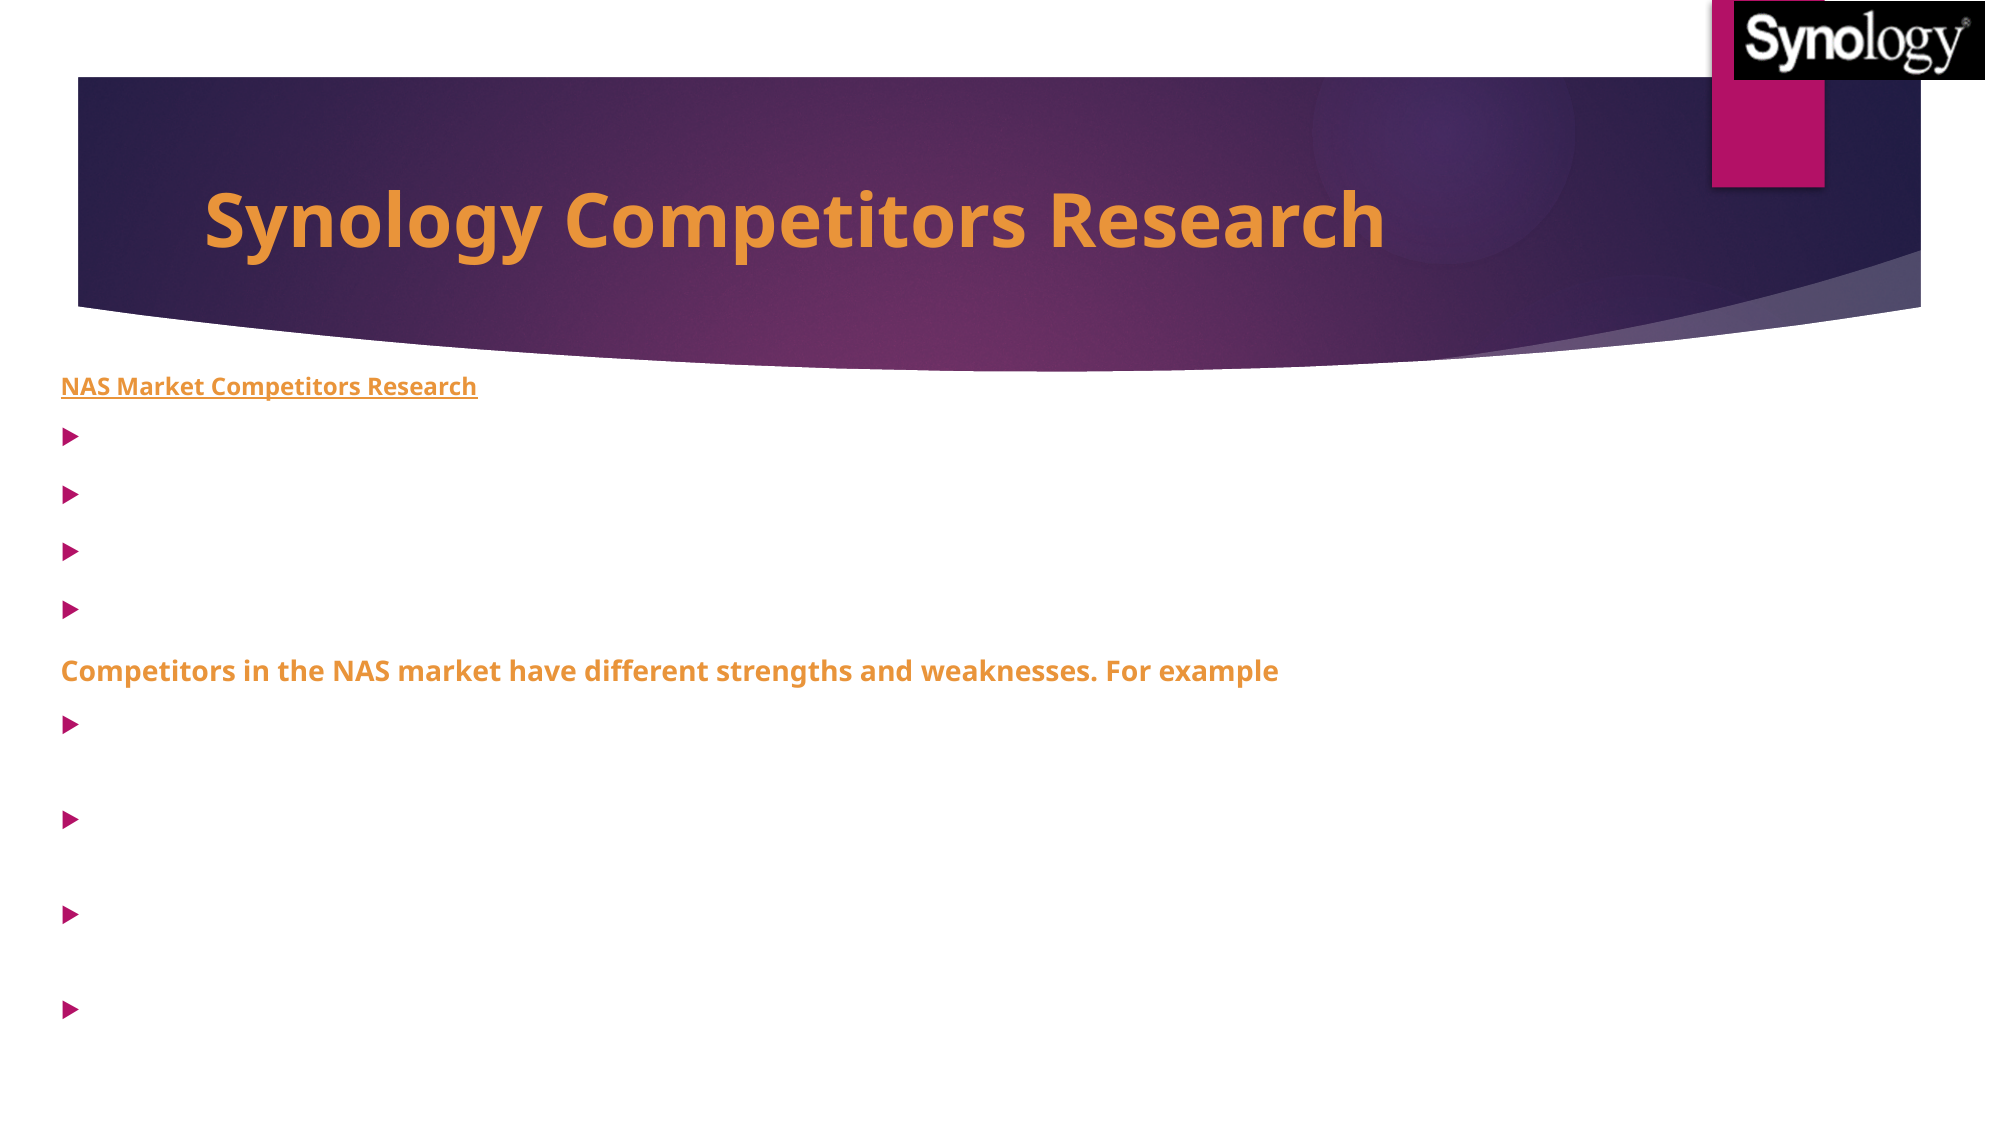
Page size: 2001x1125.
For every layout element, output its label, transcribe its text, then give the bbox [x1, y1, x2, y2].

picture [1734, 1, 1985, 80]
list NAS Market Competitors Research QNAP: QNAP is a Taiwanese company that offers a range of NAS solutions for home and business use. Western Digital: Western Digital is a US-based company that offers a range of NAS solutions under the "My Cloud" brand. Netgear: Netgear is a US-based company that offers a range of NAS solutions for home and business use Seagate: Seagate is a US-based company that offers a range of NAS solutions under the "IronWolf" brand. Competitors in the NAS market have different strengths and weaknesses. For example: QNAP's NAS products are known for their high performance and advanced features, such as virtualization and video transcoding. However, QNAP's NAS products can be more expensive than some competitors. Western Digital's NAS products are known for their affordability and ease of use, making them a popular choice for home users. However, Western Digital's NAS products may not offer the same level of advanced features as some competitors. Netgear's NAS products are known for their advanced features and ease of use, making them a popular choice for small businesses. However, some users have reported issues with the reliability of Netgear's NAS products. Seagate's NAS products are known for their high performance and data protection features, such as RAID and encryption. However, Seagate's NAS products may be more expensive than some competitors. [45, 360, 1921, 1078]
title Synology Competitors Research [189, 159, 1627, 276]
